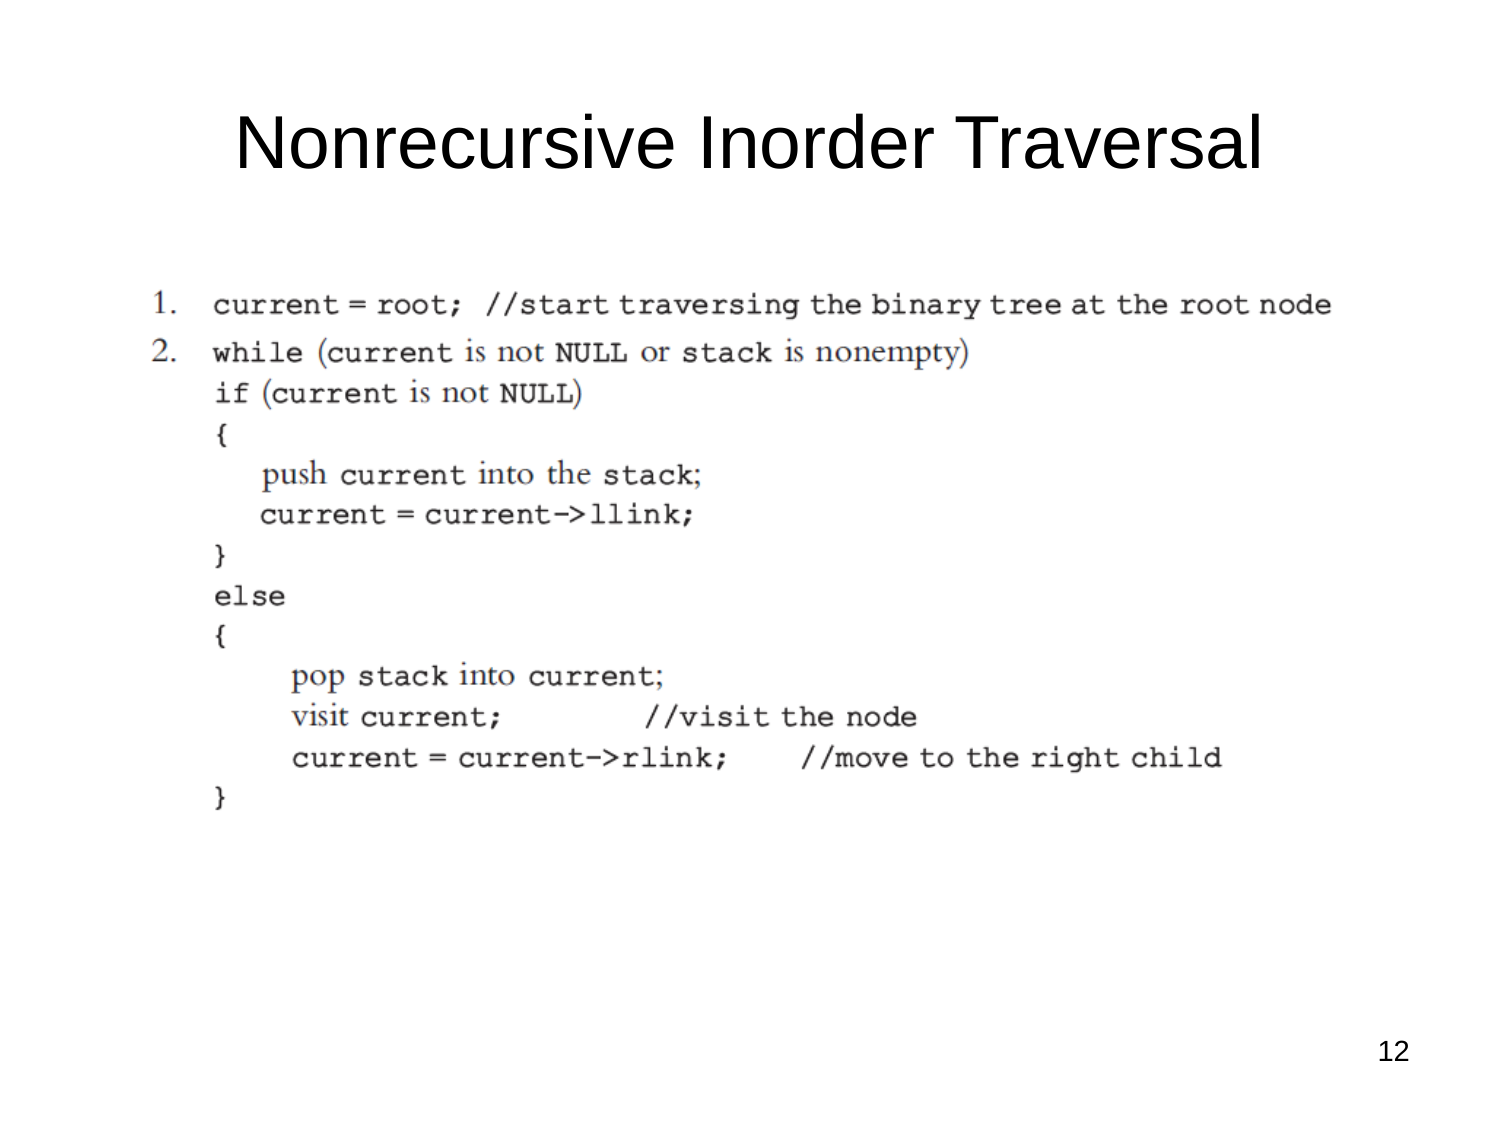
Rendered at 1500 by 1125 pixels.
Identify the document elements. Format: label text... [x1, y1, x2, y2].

picture [149, 274, 1347, 814]
slide_number 12 [1287, 1024, 1426, 1103]
title Nonrecursive Inorder Traversal [74, 44, 1426, 233]
